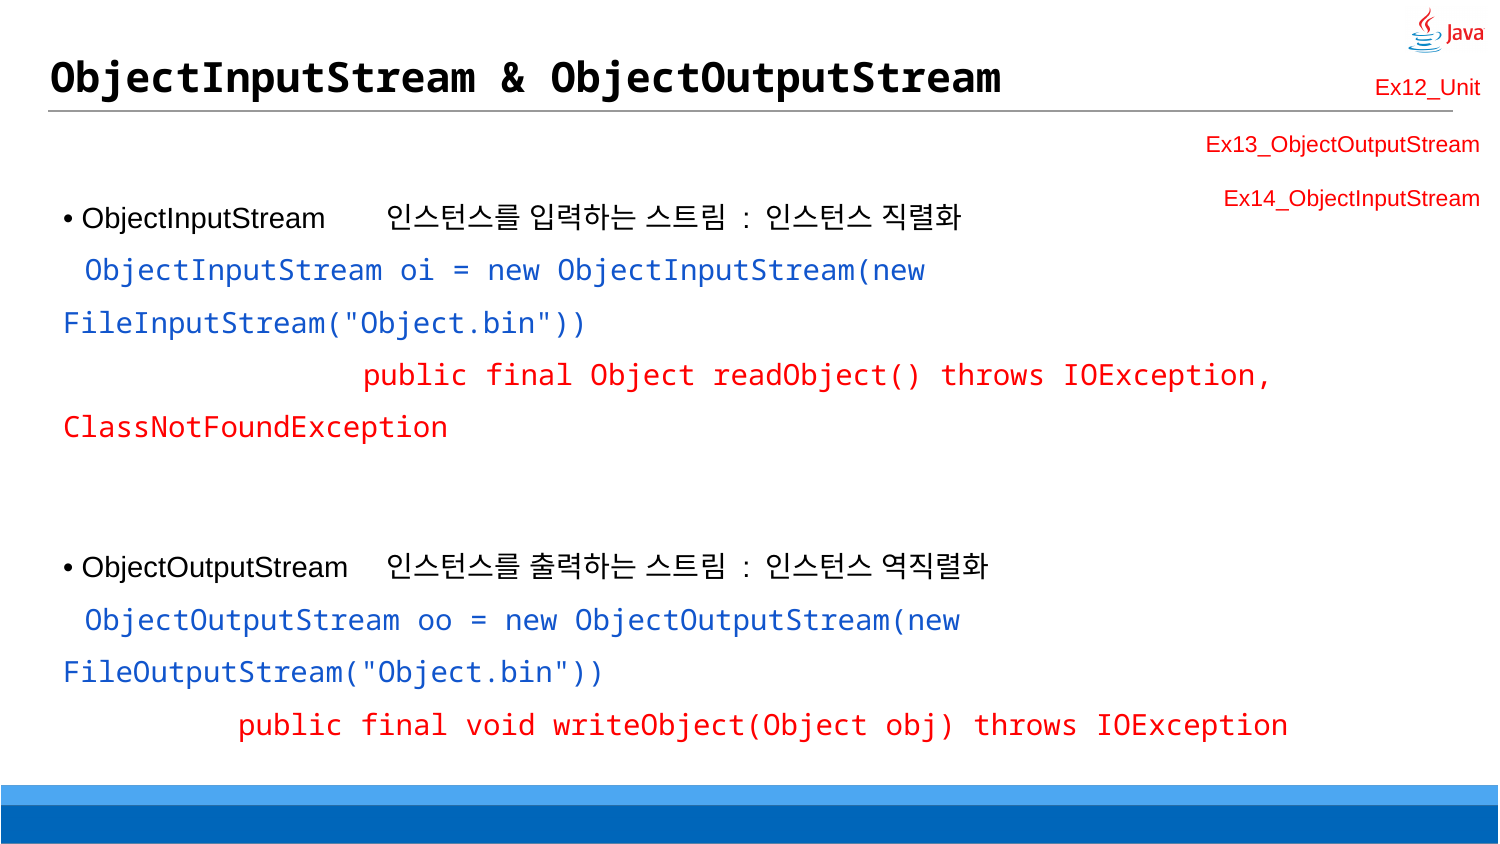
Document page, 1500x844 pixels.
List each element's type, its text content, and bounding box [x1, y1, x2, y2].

text_box Ex12_Unit [1003, 52, 1496, 110]
picture [1405, 6, 1488, 52]
picture [0, 785, 1500, 844]
text_box • ObjectInputStream 인스턴스를 입력하는 스트림 : 인스턴스 직렬화 ObjectInputStream oi = new ObjectInputStream(new FileInputStream("Object.bin")) public final Object readObject() throws IOException, ClassNotFoundException • ObjectOutputStream 인스턴스를 출력하는 스트림 : 인스턴스 역직렬화 ObjectOutputStream oo = new ObjectOutputStream(new FileOutputStream("Object.bin")) public final void writeObject(Object obj) throws IOException [48, 166, 1409, 650]
text_box Ex14_ObjectInputStream [1003, 164, 1496, 226]
text_box Ex13_ObjectOutputStream [1003, 110, 1496, 164]
title ObjectInputStream & ObjectOutputStream [35, 35, 1269, 117]
